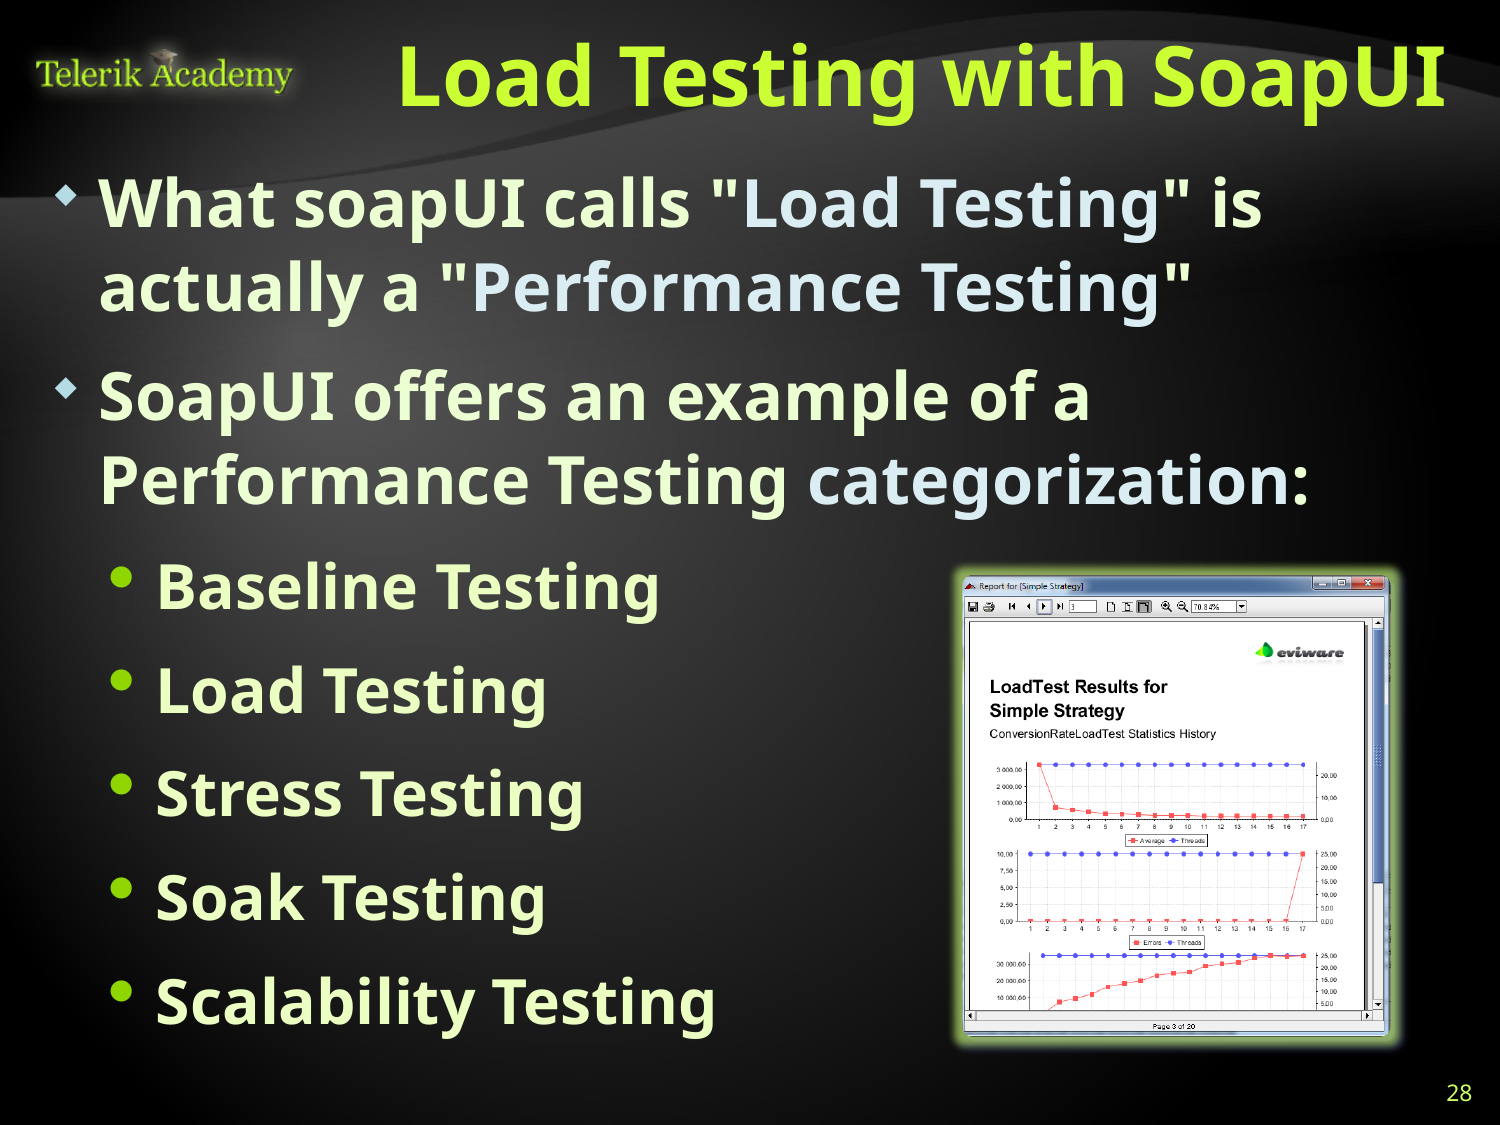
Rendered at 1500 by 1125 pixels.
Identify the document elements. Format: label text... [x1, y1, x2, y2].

slide_number 28 [1412, 1074, 1488, 1113]
picture [0, 0, 1500, 1125]
list What soapUI calls "Load Testing" is actually a "Performance Testing" SoapUI offers an example of a Performance Testing categorization: Baseline Testing Load Testing Stress Testing Soak Testing Scalability Testing [37, 149, 1463, 1100]
title Load Testing with SoapUI [300, 12, 1463, 149]
